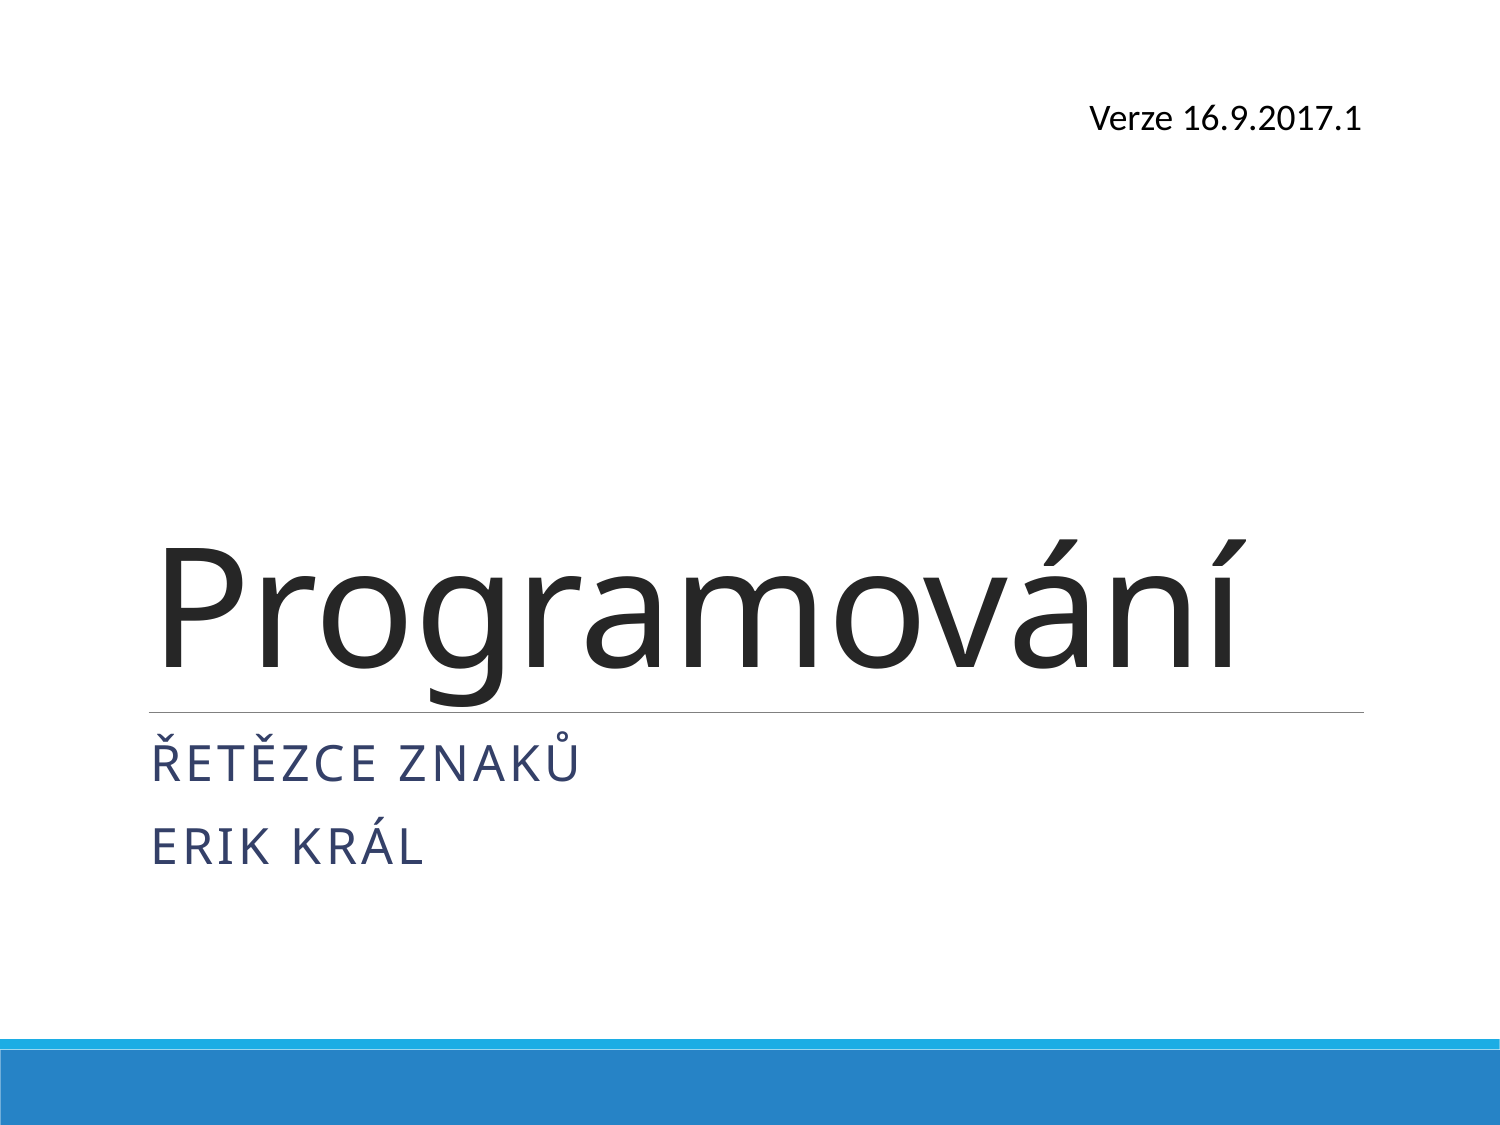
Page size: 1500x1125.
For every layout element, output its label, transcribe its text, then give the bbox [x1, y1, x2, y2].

text_box Verze 16.9.2017.1 [1074, 85, 1405, 146]
subtitle řetězce znaků Erik Král [135, 730, 1373, 919]
title Programování [135, 124, 1373, 710]
